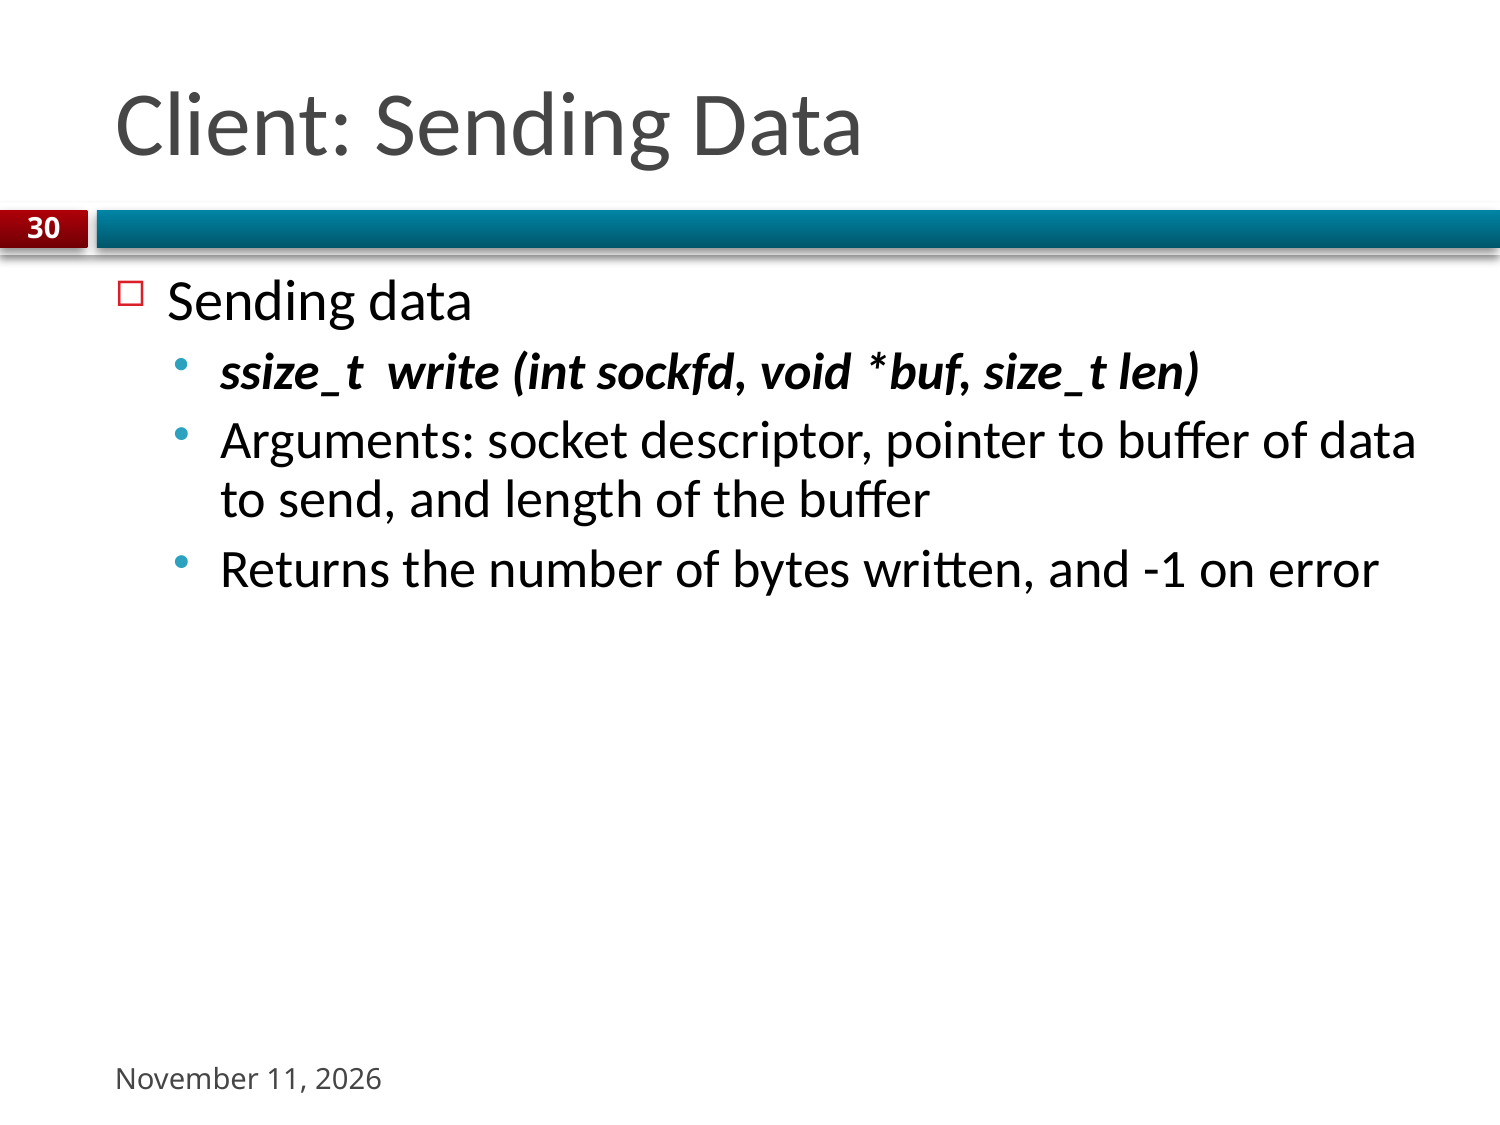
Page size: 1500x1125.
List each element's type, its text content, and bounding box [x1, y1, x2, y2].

title Client: Sending Data [100, 37, 1438, 200]
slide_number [99, 1050, 538, 1110]
list Sending data ssize_t write (int sockfd, void *buf, size_t len) Arguments: socket descriptor, pointer to buffer of data to send, and length of the buffer Returns the number of bytes written, and -1 on error [100, 262, 1438, 1000]
slide_number 30 [0, 208, 88, 249]
